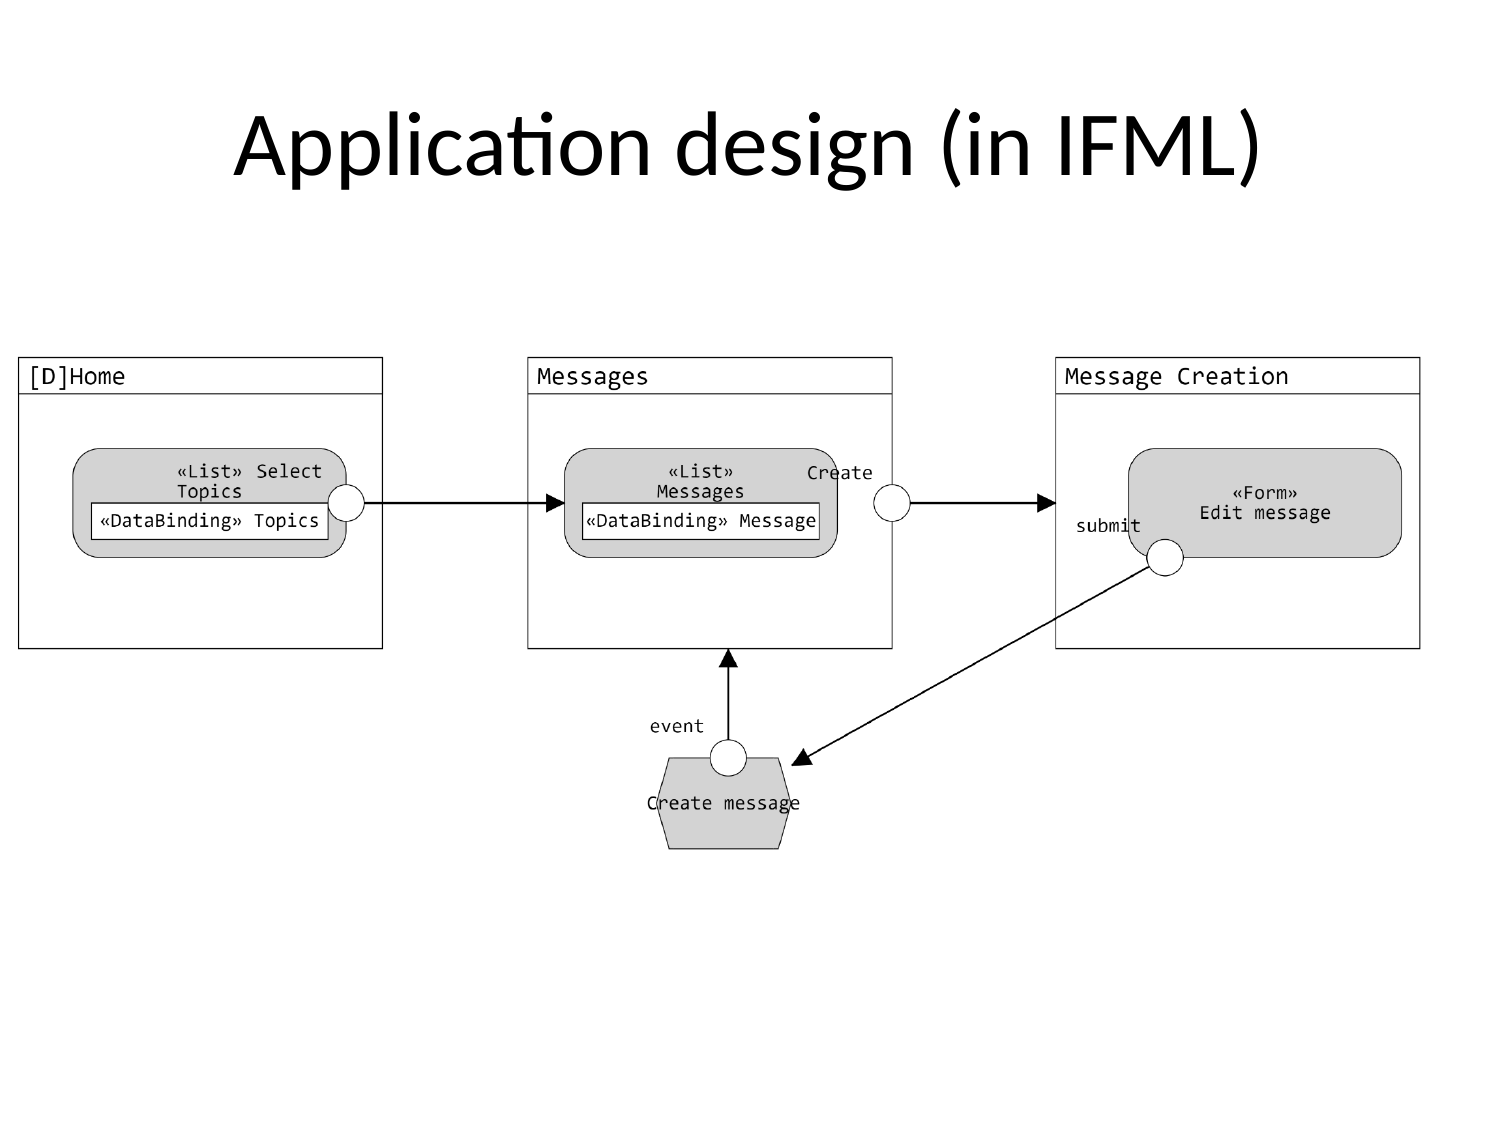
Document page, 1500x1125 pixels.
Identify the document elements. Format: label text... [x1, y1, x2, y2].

picture [0, 212, 1500, 1057]
title Application design (in IFML) [75, 45, 1425, 210]
